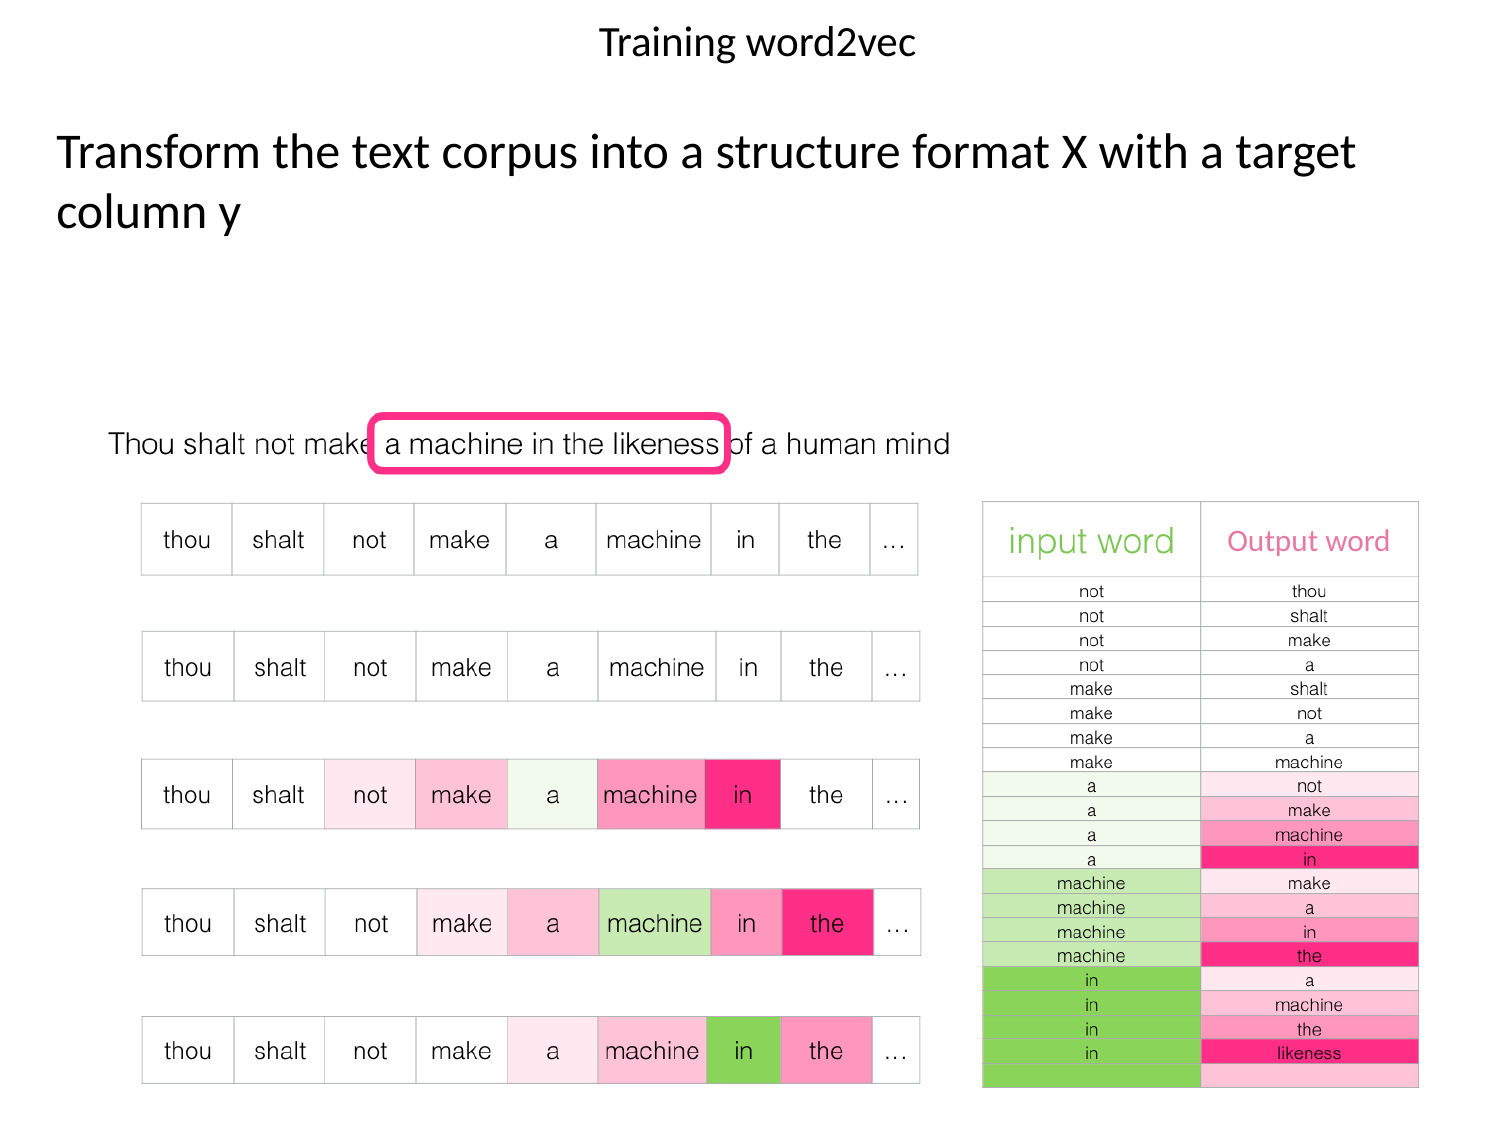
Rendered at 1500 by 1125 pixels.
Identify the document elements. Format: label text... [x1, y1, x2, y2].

title Training word2vec [87, 5, 1438, 74]
text_box Transform the text corpus into a structure format X with a target column y [41, 111, 1484, 247]
picture [91, 406, 1441, 1104]
